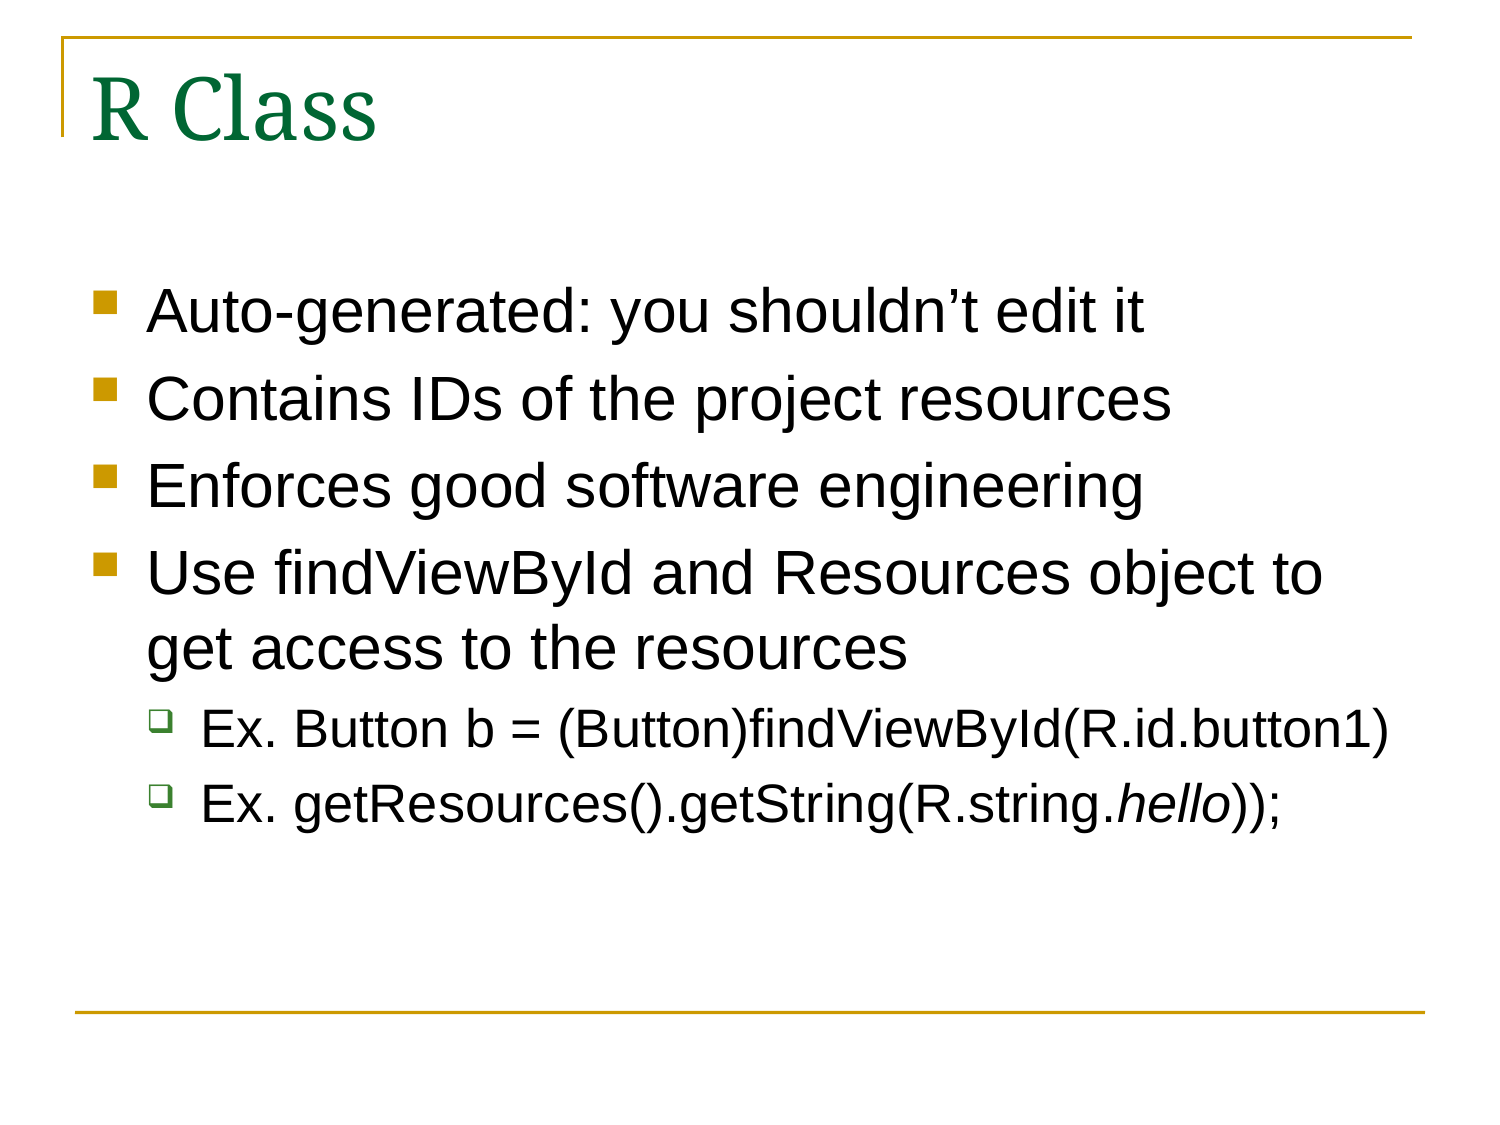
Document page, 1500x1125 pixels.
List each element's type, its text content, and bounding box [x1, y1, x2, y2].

title R Class [75, 45, 1425, 233]
list Auto-generated: you shouldn’t edit it Contains IDs of the project resources Enforces good software engineering Use findViewById and Resources object to get access to the resources Ex. Button b = (Button)findViewById(R.id.button1) Ex. getResources().getString(R.string.hello)); [75, 262, 1425, 1006]
